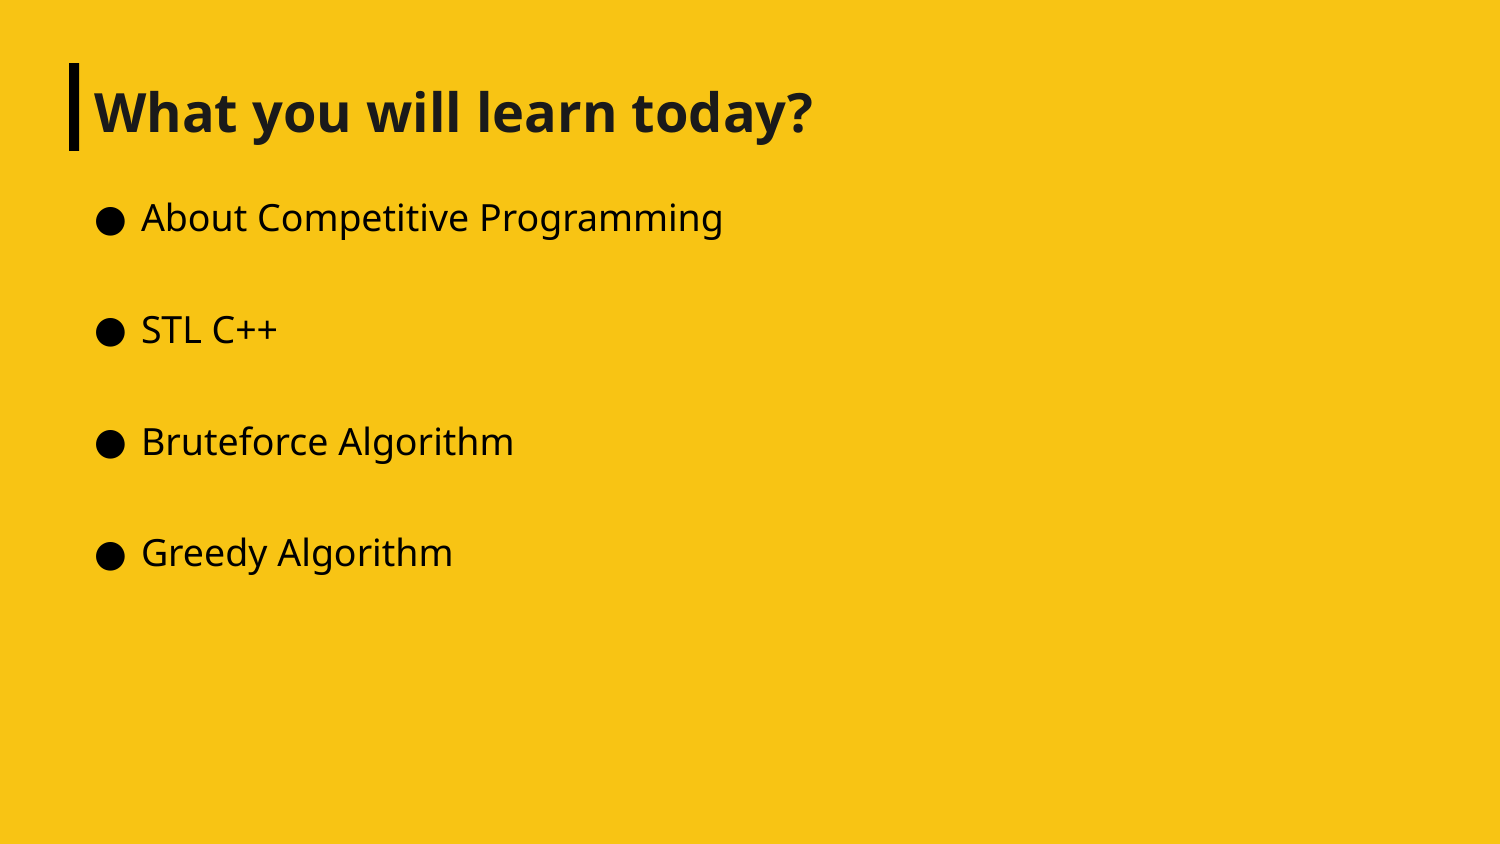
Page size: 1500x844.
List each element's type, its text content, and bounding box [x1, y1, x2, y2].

title What you will learn today? [79, 63, 1421, 151]
list About Competitive Programming STL C++ Bruteforce Algorithm Greedy Algorithm [79, 179, 1421, 551]
